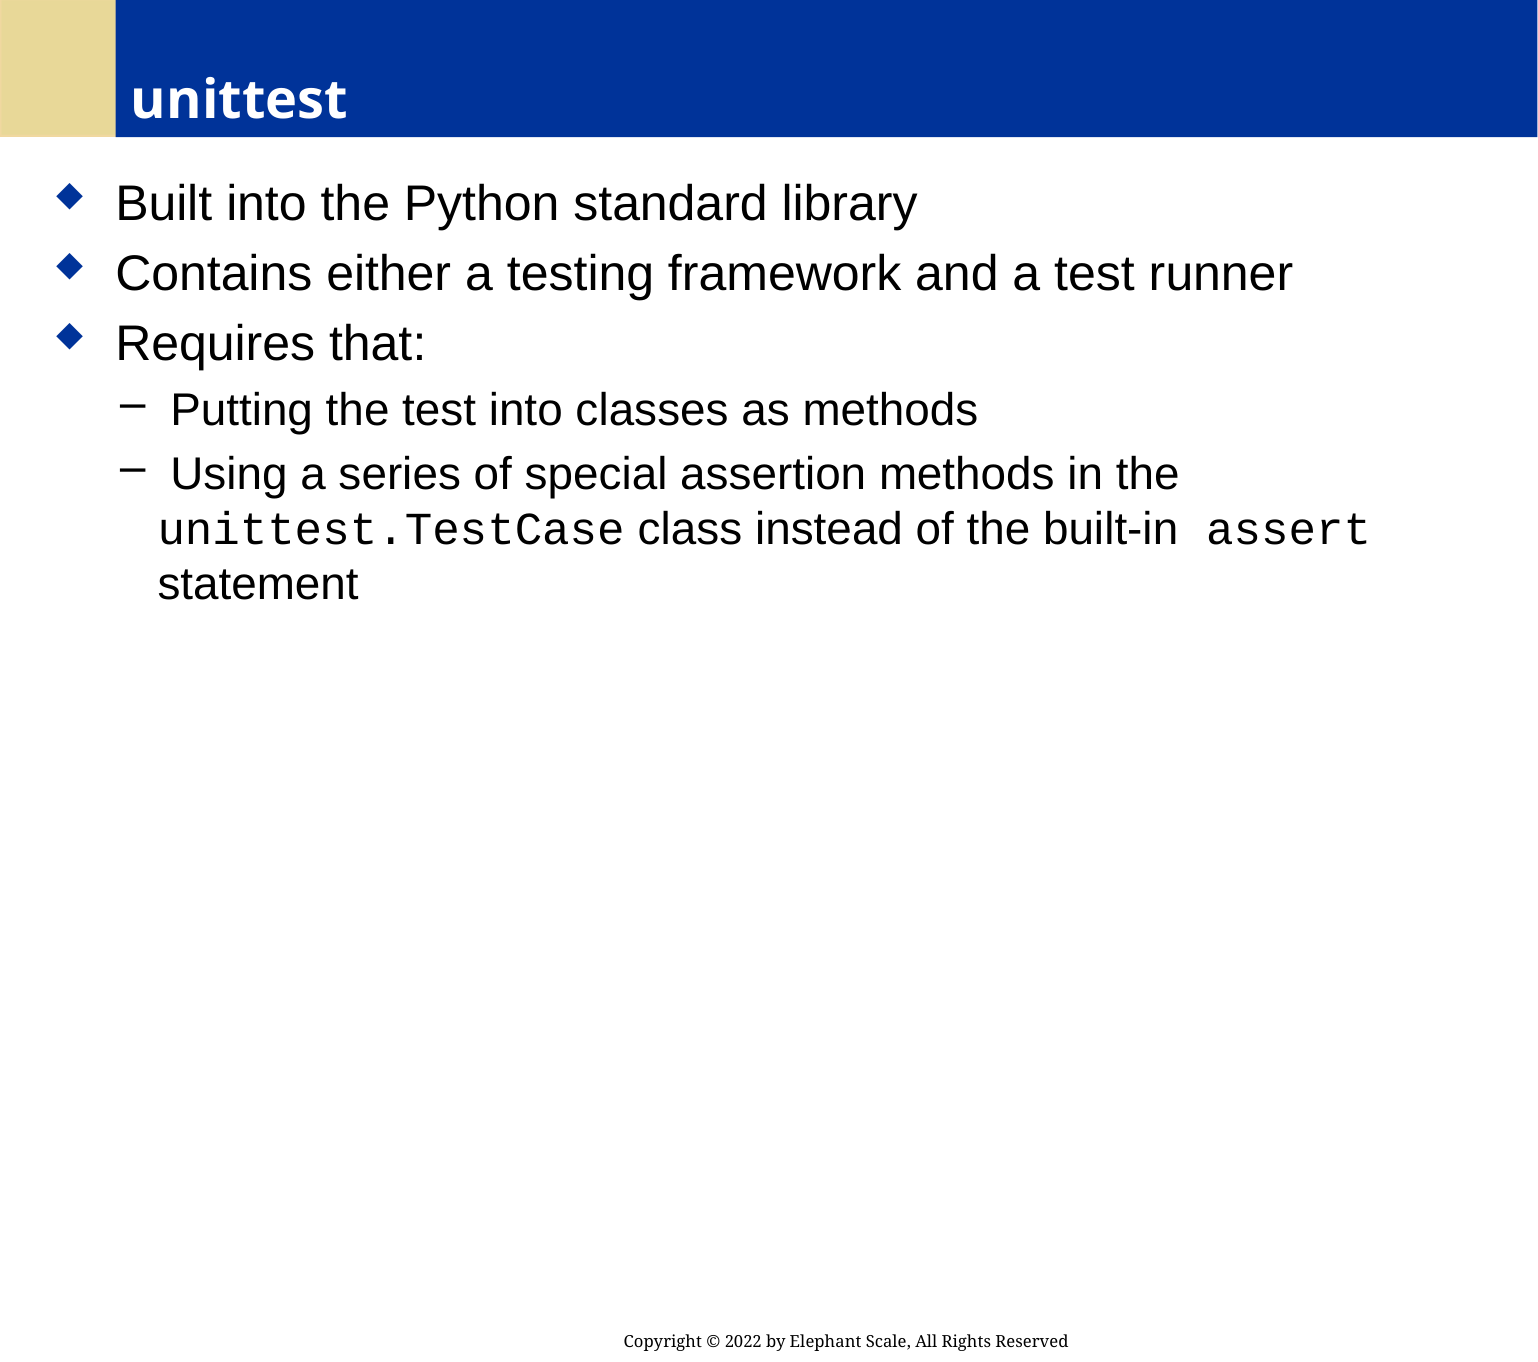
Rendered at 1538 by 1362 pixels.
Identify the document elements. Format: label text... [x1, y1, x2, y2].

picture [0, 0, 115, 137]
title unittest [115, 0, 1538, 138]
text_box Copyright © 2022 by Elephant Scale, All Rights Reserved [608, 1322, 1085, 1358]
list Built into the Python standard library Contains either a testing framework and a test runner Requires that: Putting the test into classes as methods Using a series of special assertion methods in the unittest.TestCase class instead of the built-in assert statement [38, 162, 1500, 1284]
